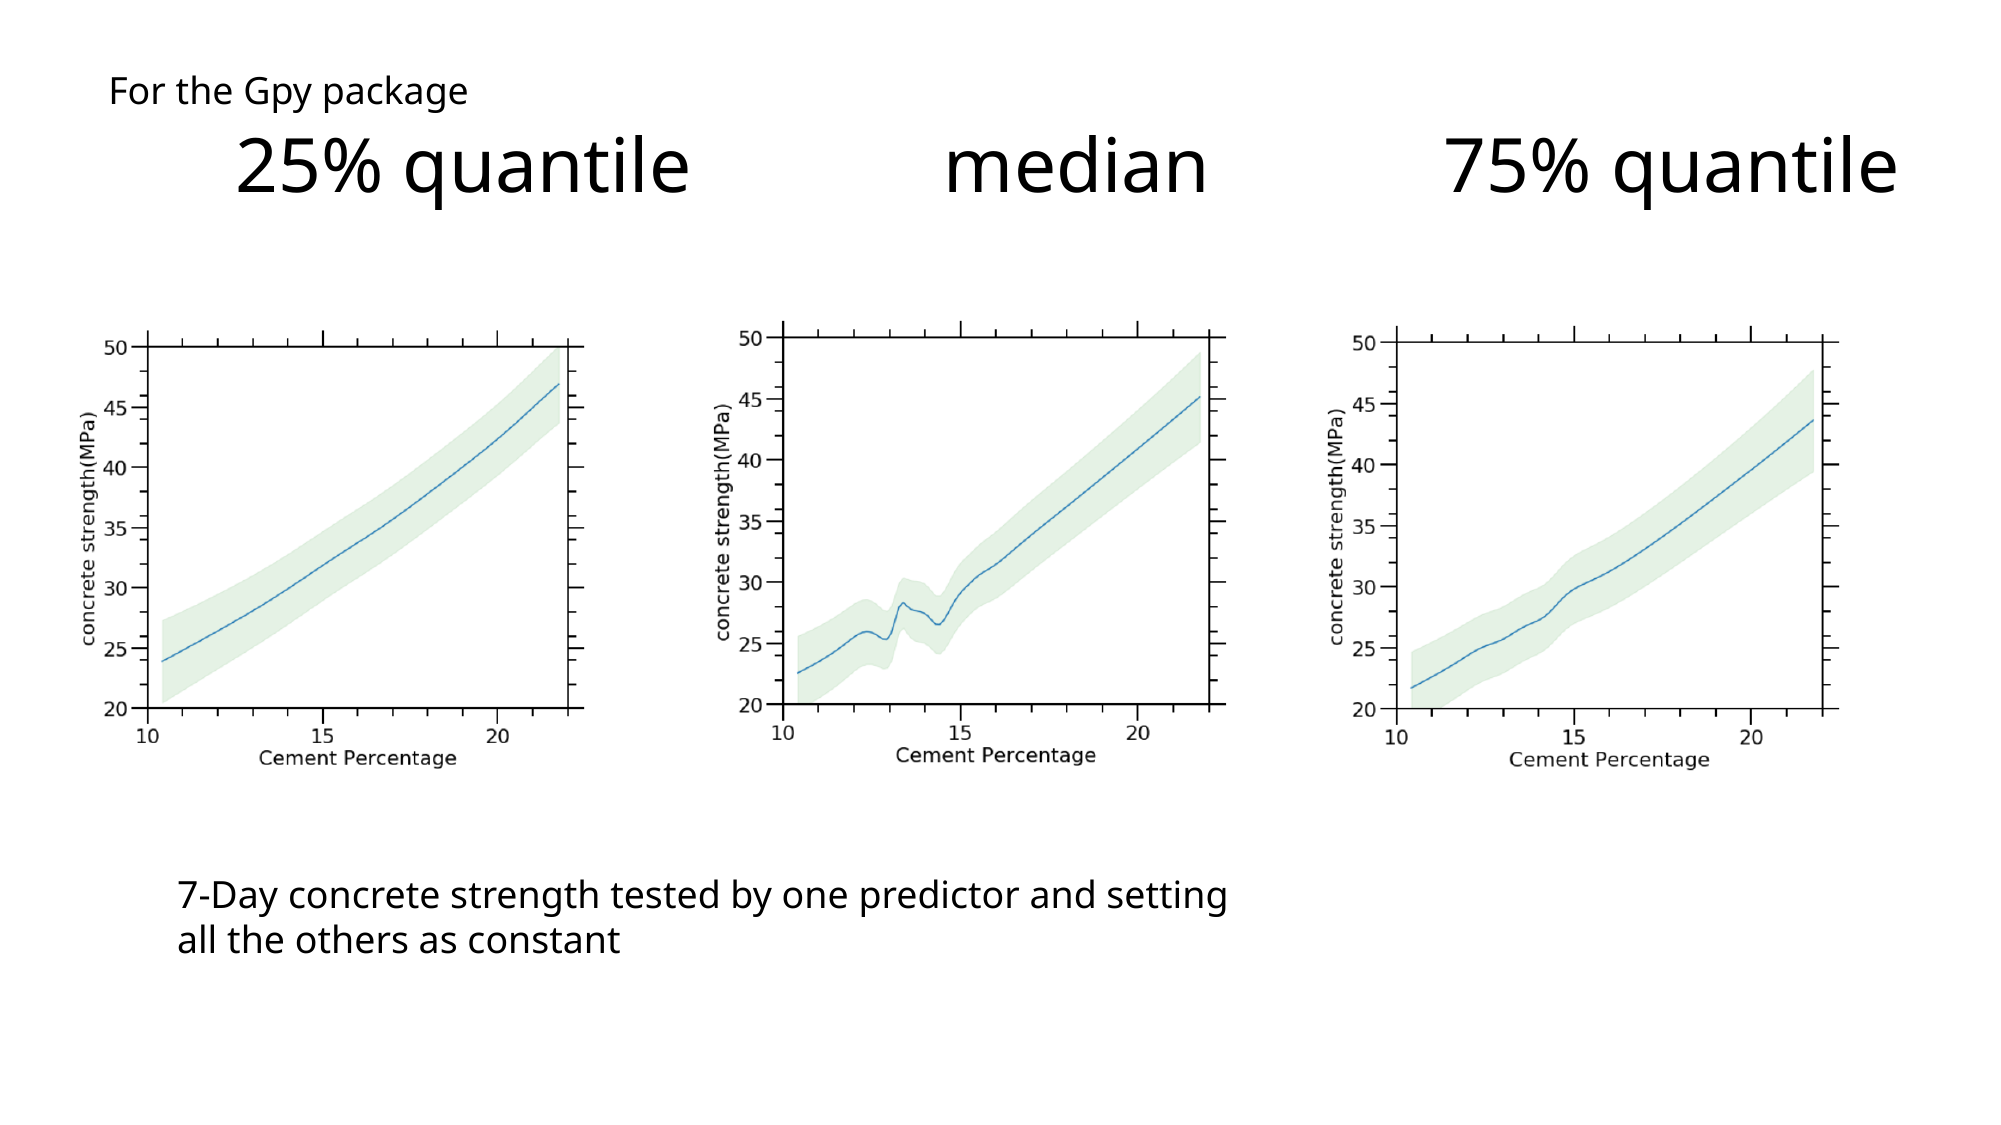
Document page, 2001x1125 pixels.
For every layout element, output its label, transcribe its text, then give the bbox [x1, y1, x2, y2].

picture [1310, 319, 1861, 776]
title 25% quantile median 75% quantile [220, 59, 2000, 278]
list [55, 319, 606, 776]
text_box For the Gpy package [93, 59, 825, 120]
picture [693, 311, 1259, 766]
text_box 7-Day concrete strength tested by one predictor and setting all the others as constant [162, 864, 1279, 969]
